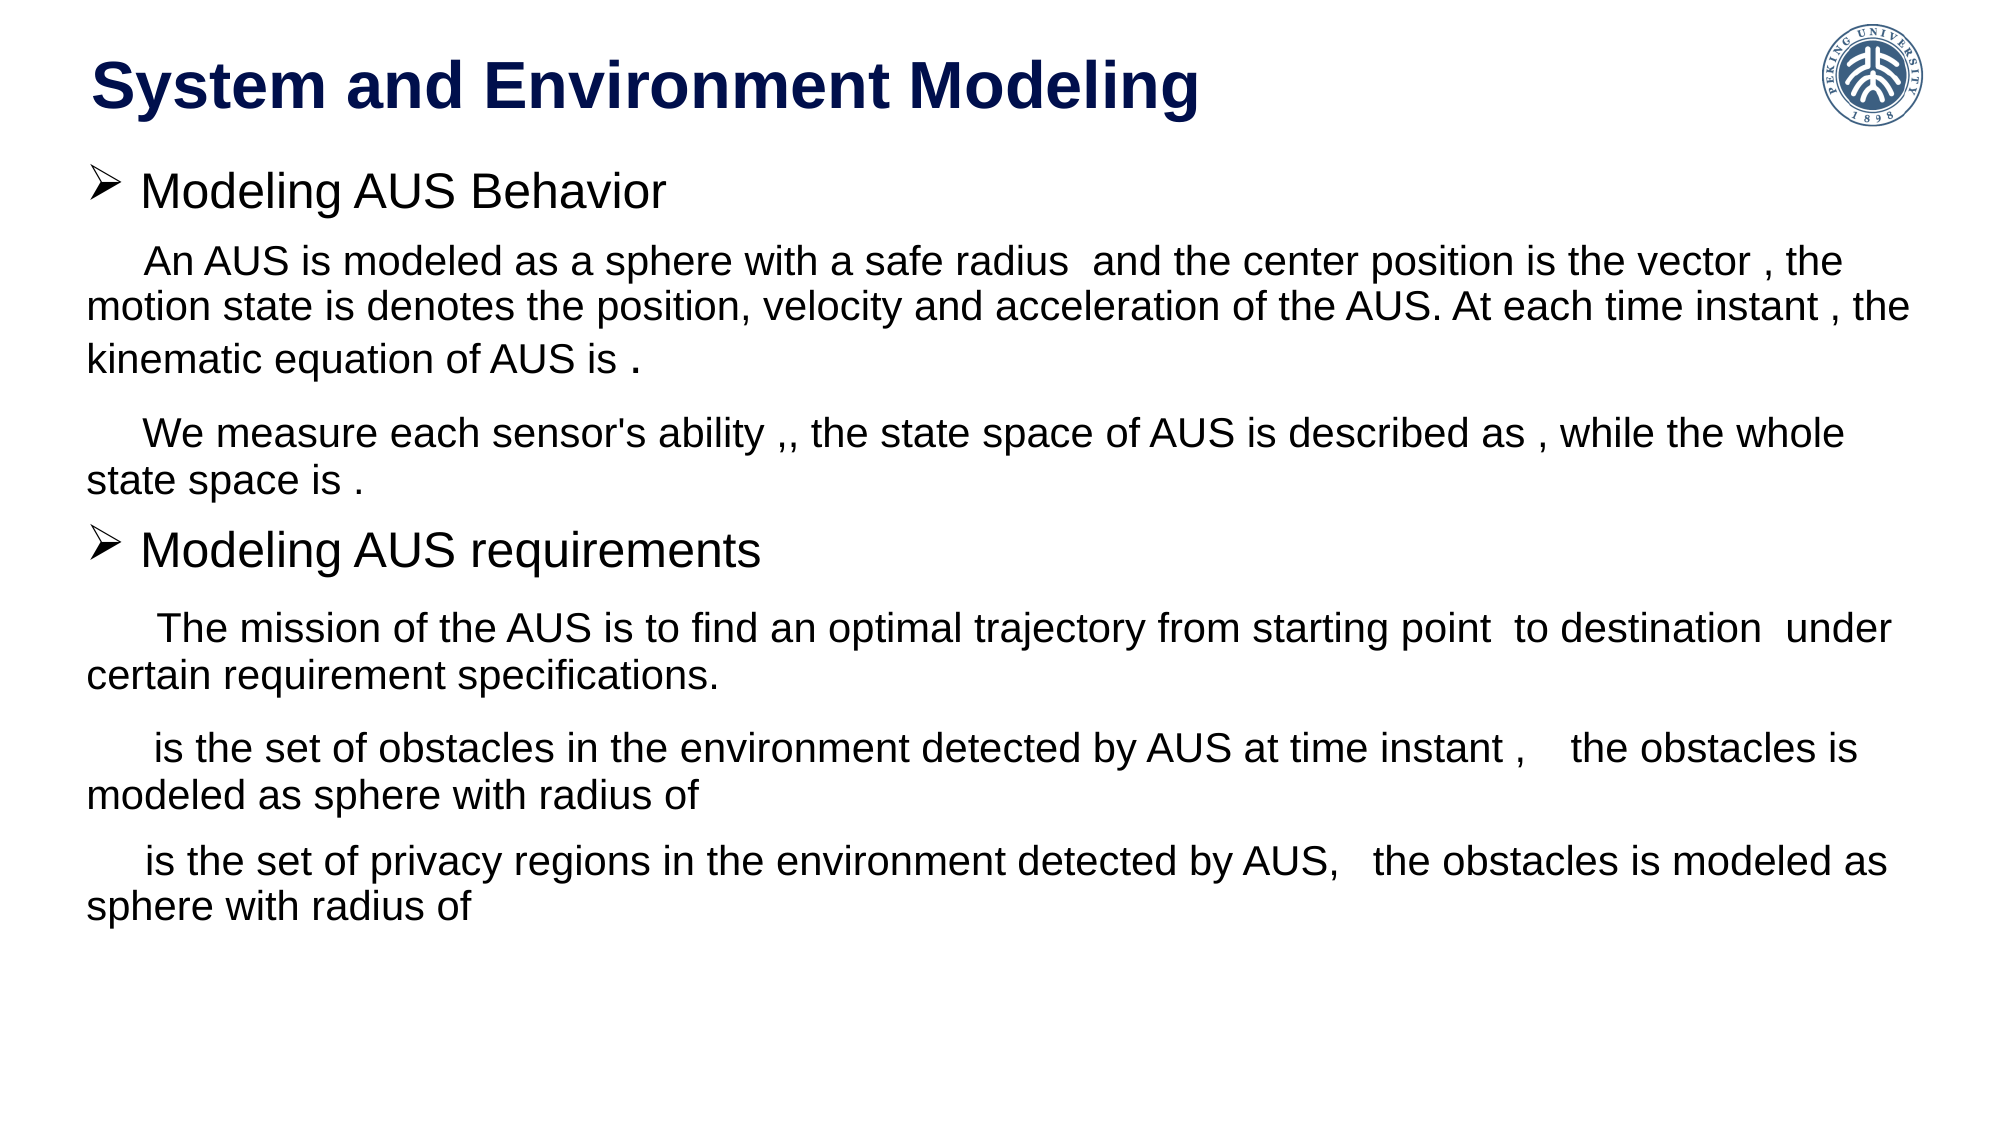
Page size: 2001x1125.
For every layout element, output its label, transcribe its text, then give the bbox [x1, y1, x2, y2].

picture [1821, 24, 1929, 131]
text_box System and Environment Modeling [76, 34, 1218, 130]
